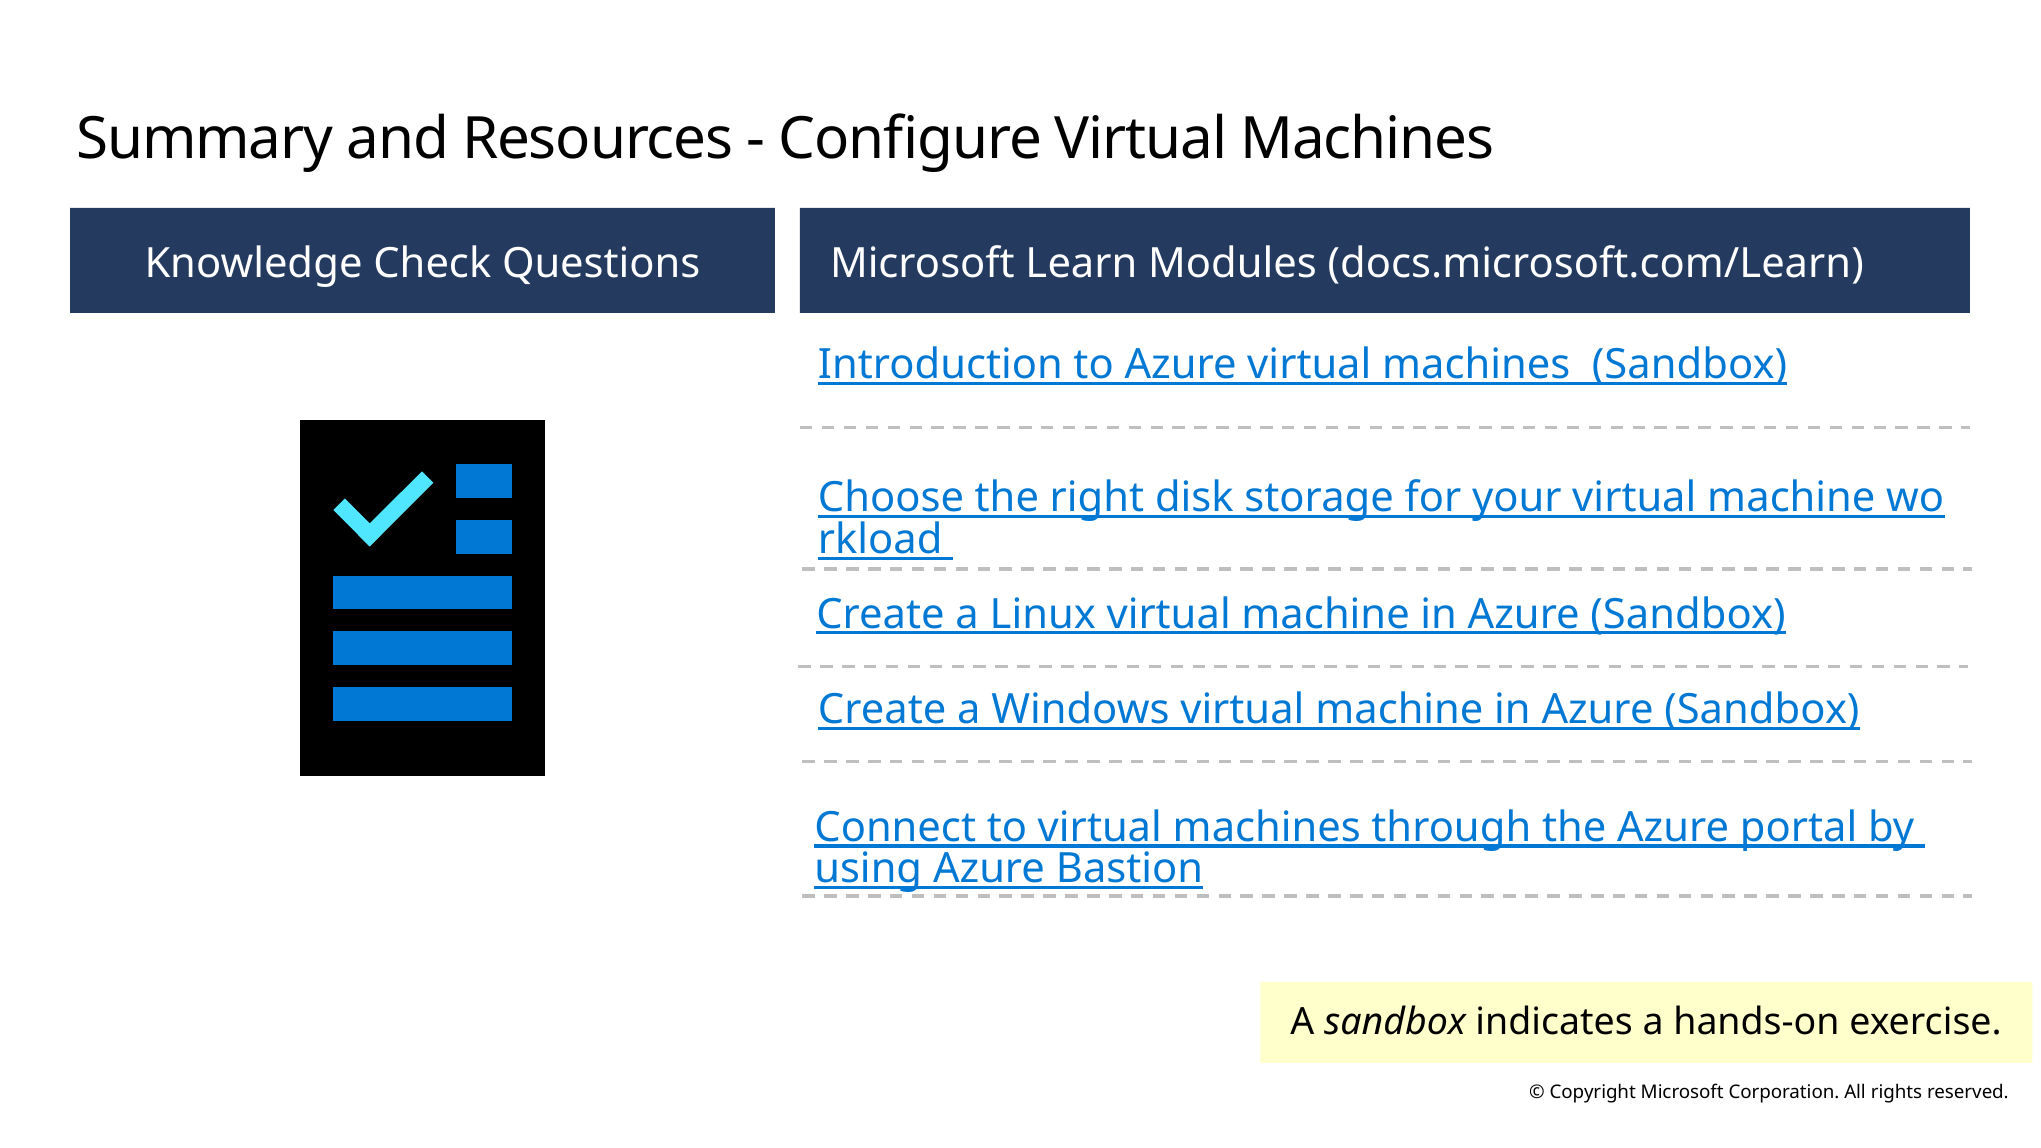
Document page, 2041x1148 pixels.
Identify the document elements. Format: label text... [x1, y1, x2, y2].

text_box Connect to virtual machines through the Azure portal by using Azure Bastion [796, 759, 1967, 897]
text_box Microsoft Learn Modules (docs.microsoft.com/Learn) [799, 207, 1970, 313]
text_box Knowledge Check Questions [70, 207, 775, 313]
text_box A sandbox indicates a hands-on exercise. [1260, 981, 2033, 1063]
text_box Create a Windows virtual machine in Azure (Sandbox) [799, 659, 1971, 760]
text_box Introduction to Azure virtual machines (Sandbox) [799, 313, 1971, 417]
title Summary and Resources - Configure Virtual Machines [76, 103, 1969, 172]
picture [299, 419, 546, 777]
text_box Choose the right disk storage for your virtual machine workload [799, 447, 1971, 550]
text_box Create a Linux virtual machine in Azure (Sandbox) [797, 564, 1969, 666]
